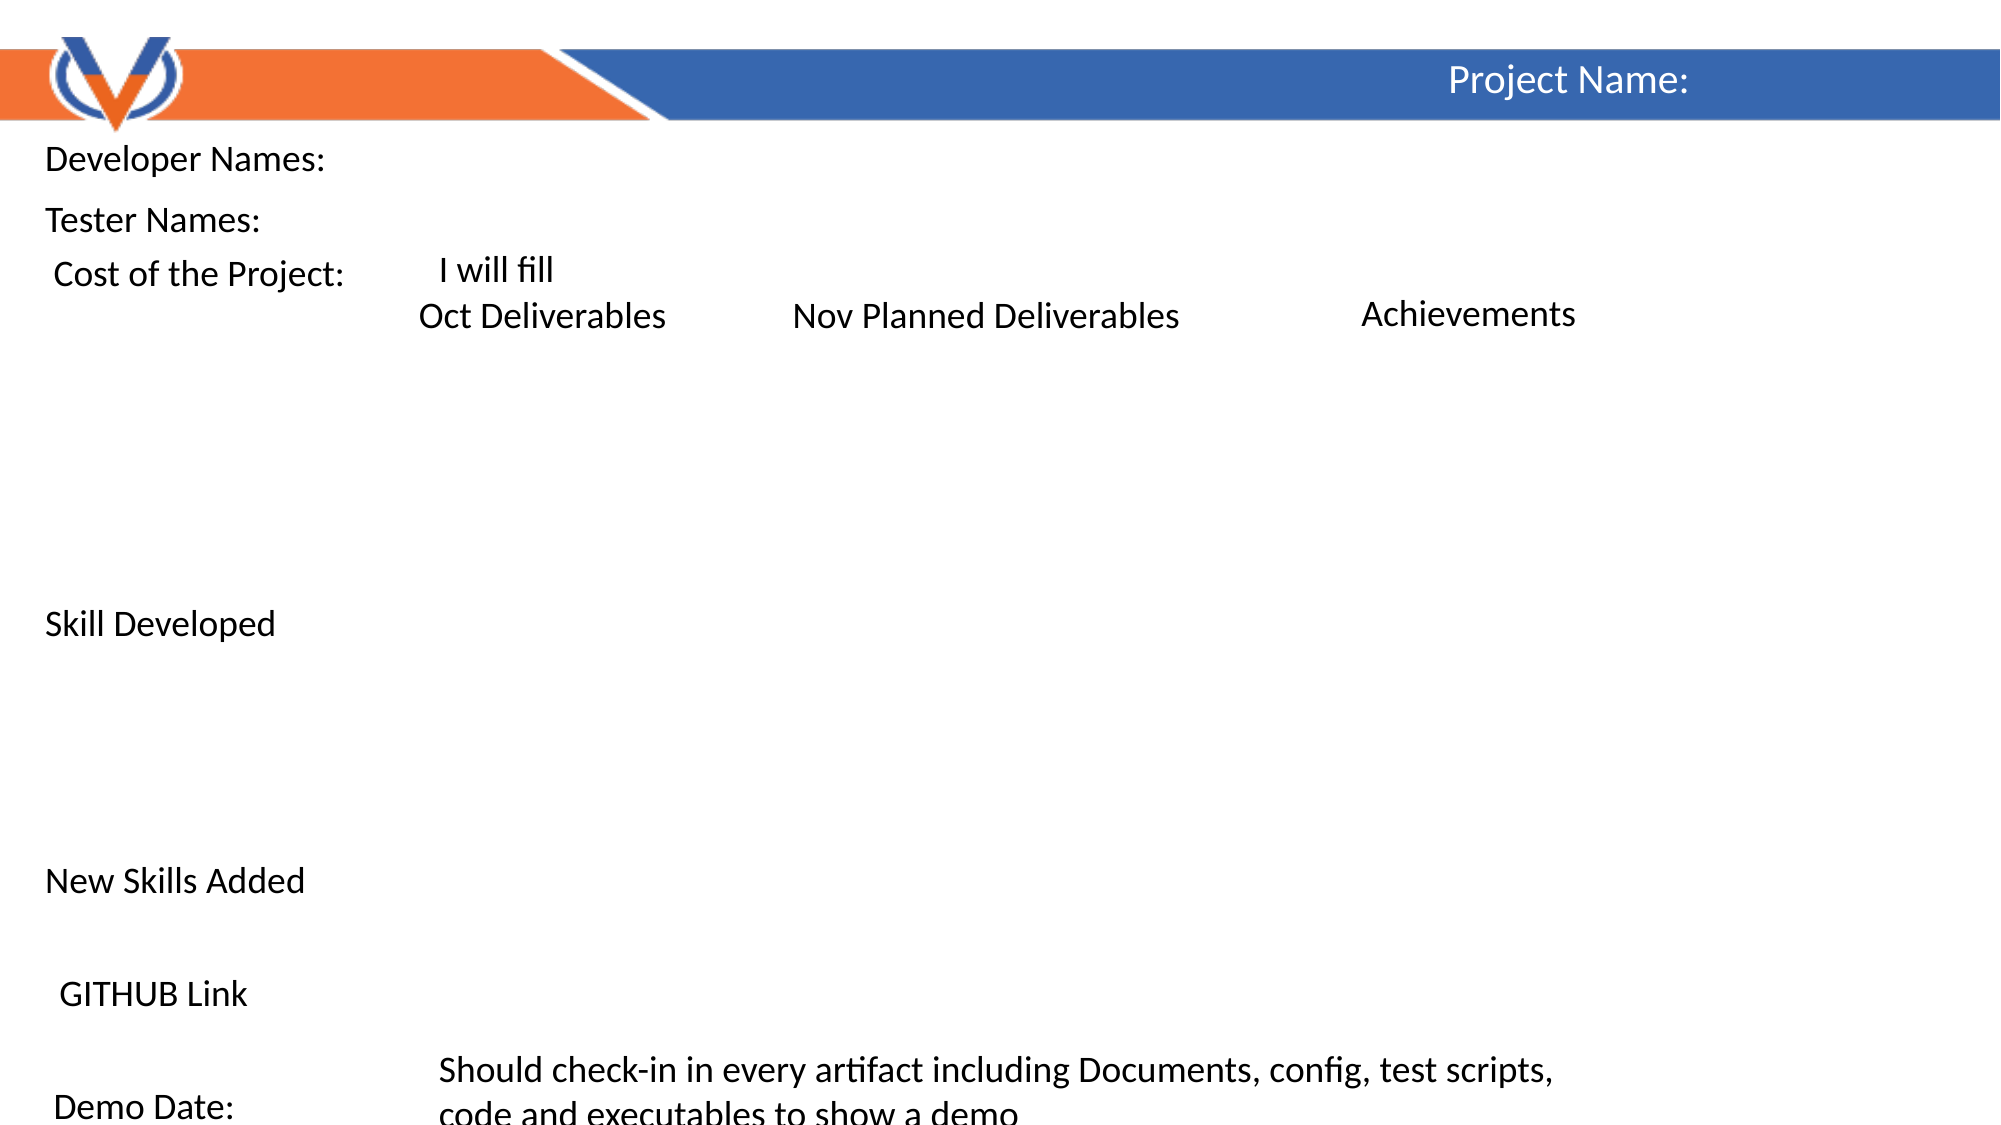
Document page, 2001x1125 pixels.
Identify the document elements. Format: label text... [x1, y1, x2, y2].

text_box Oct Deliverables [404, 283, 714, 344]
text_box I will fill [423, 237, 789, 297]
list Project Name: [1433, 50, 2000, 113]
text_box Demo Date: [30, 1074, 340, 1125]
text_box Developer Names: [30, 126, 368, 187]
picture [0, 37, 2000, 133]
text_box Nov Planned Deliverables [769, 283, 1237, 344]
text_box GITHUB Link [44, 961, 354, 1022]
text_box Should check-in in every artifact including Documents, config, test scripts, code and executables to show a demo [423, 1037, 1647, 1125]
text_box Skill Developed [30, 591, 340, 651]
text_box New Skills Added [30, 848, 340, 908]
text_box Cost of the Project: [30, 241, 368, 301]
text_box Achievements [1346, 281, 1814, 342]
text_box Tester Names: [30, 187, 340, 241]
